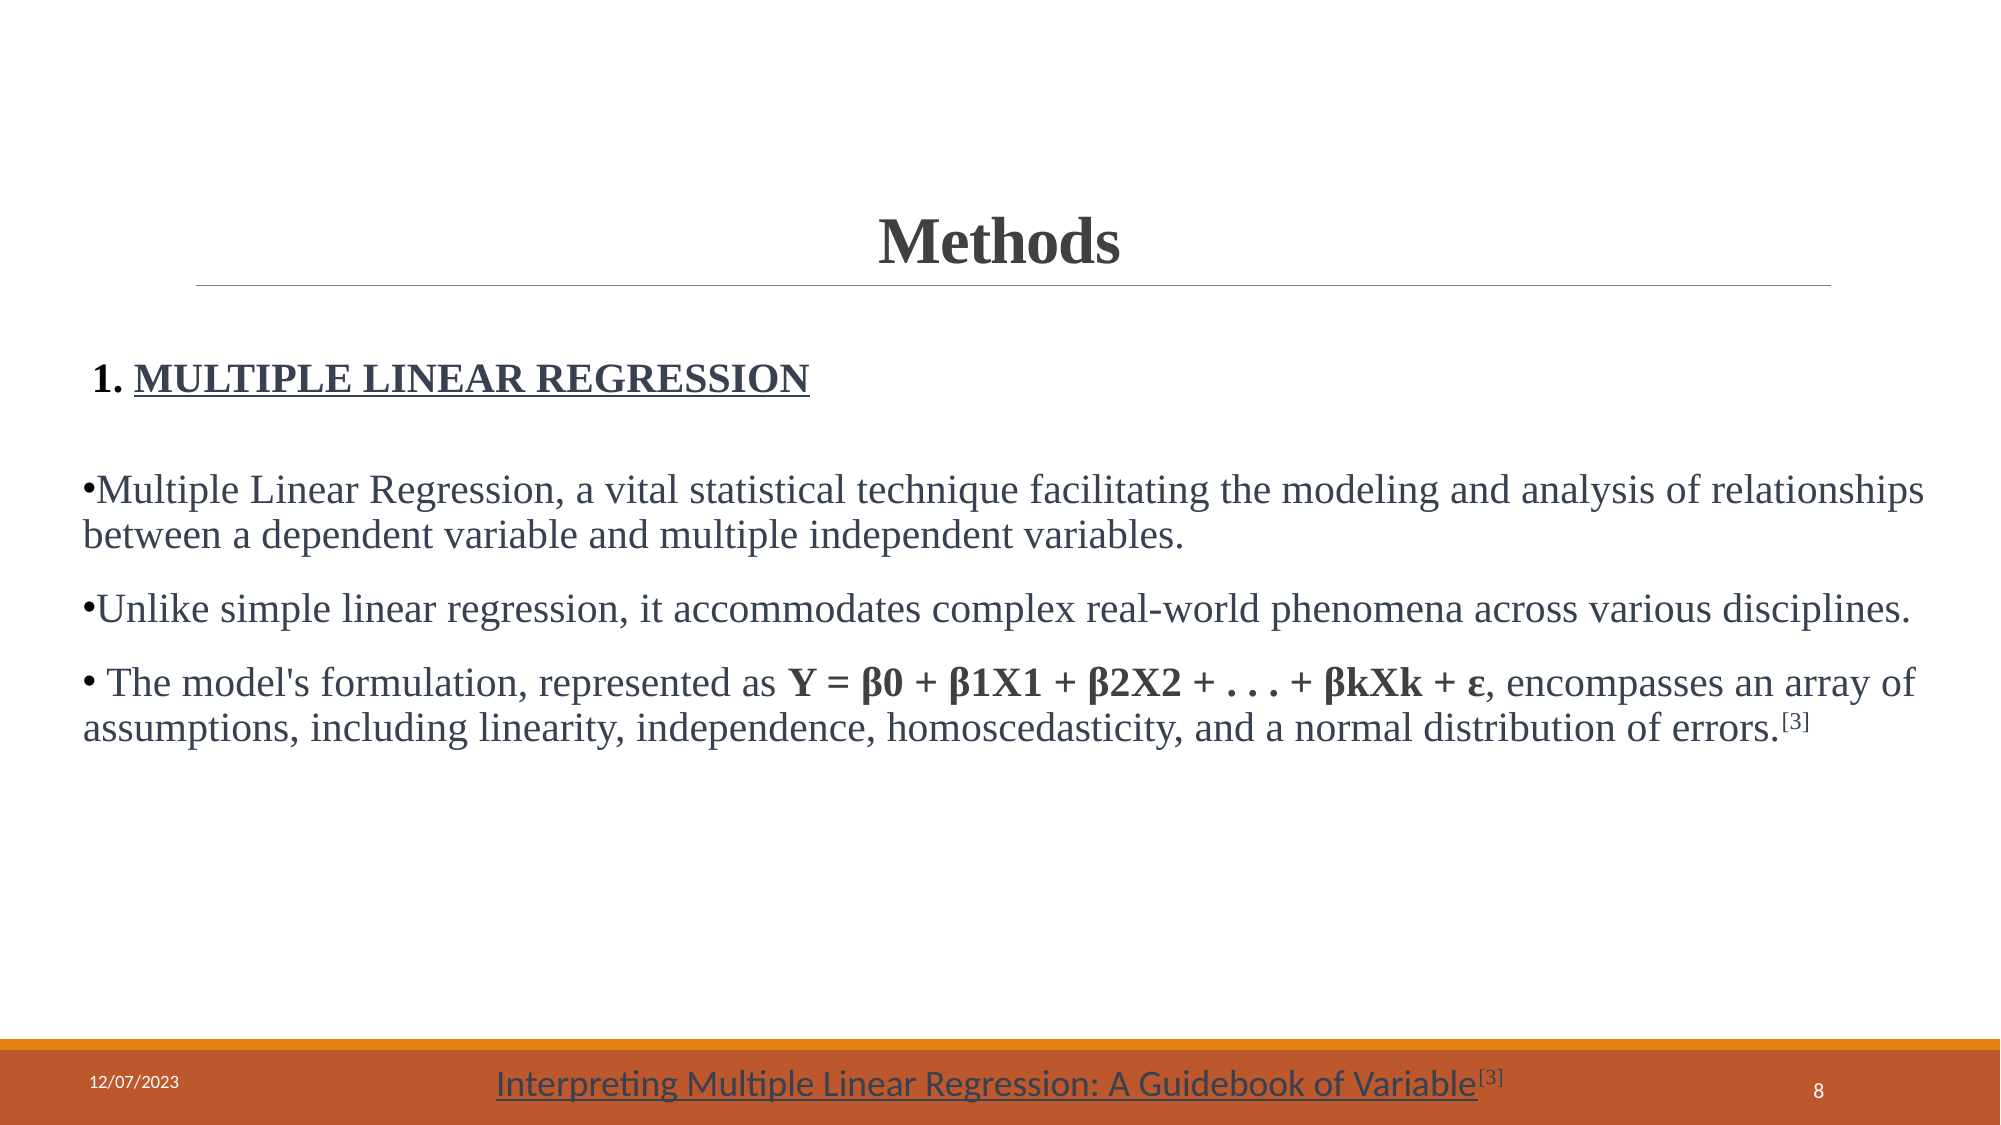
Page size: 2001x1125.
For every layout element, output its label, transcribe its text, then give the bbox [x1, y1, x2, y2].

text_box 1. MULTIPLE LINEAR REGRESSION [77, 343, 825, 459]
slide_number 8 [1813, 1059, 1840, 1120]
title Methods [504, 160, 1496, 285]
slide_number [73, 1042, 317, 1119]
text_box Interpreting Multiple Linear Regression: A Guidebook of Variable[3] [187, 1051, 1813, 1125]
list Multiple Linear Regression, a vital statistical technique facilitating the modeling and analysis of relationships between a dependent variable and multiple independent variables. Unlike simple linear regression, it accommodates complex real-world phenomena across various disciplines. The model's formulation, represented as Y = β0 + β1X1 + β2X2 + . . . + βkXk + ε, encompasses an array of assumptions, including linearity, independence, homoscedasticity, and a normal distribution of errors.[3] [82, 459, 1964, 904]
